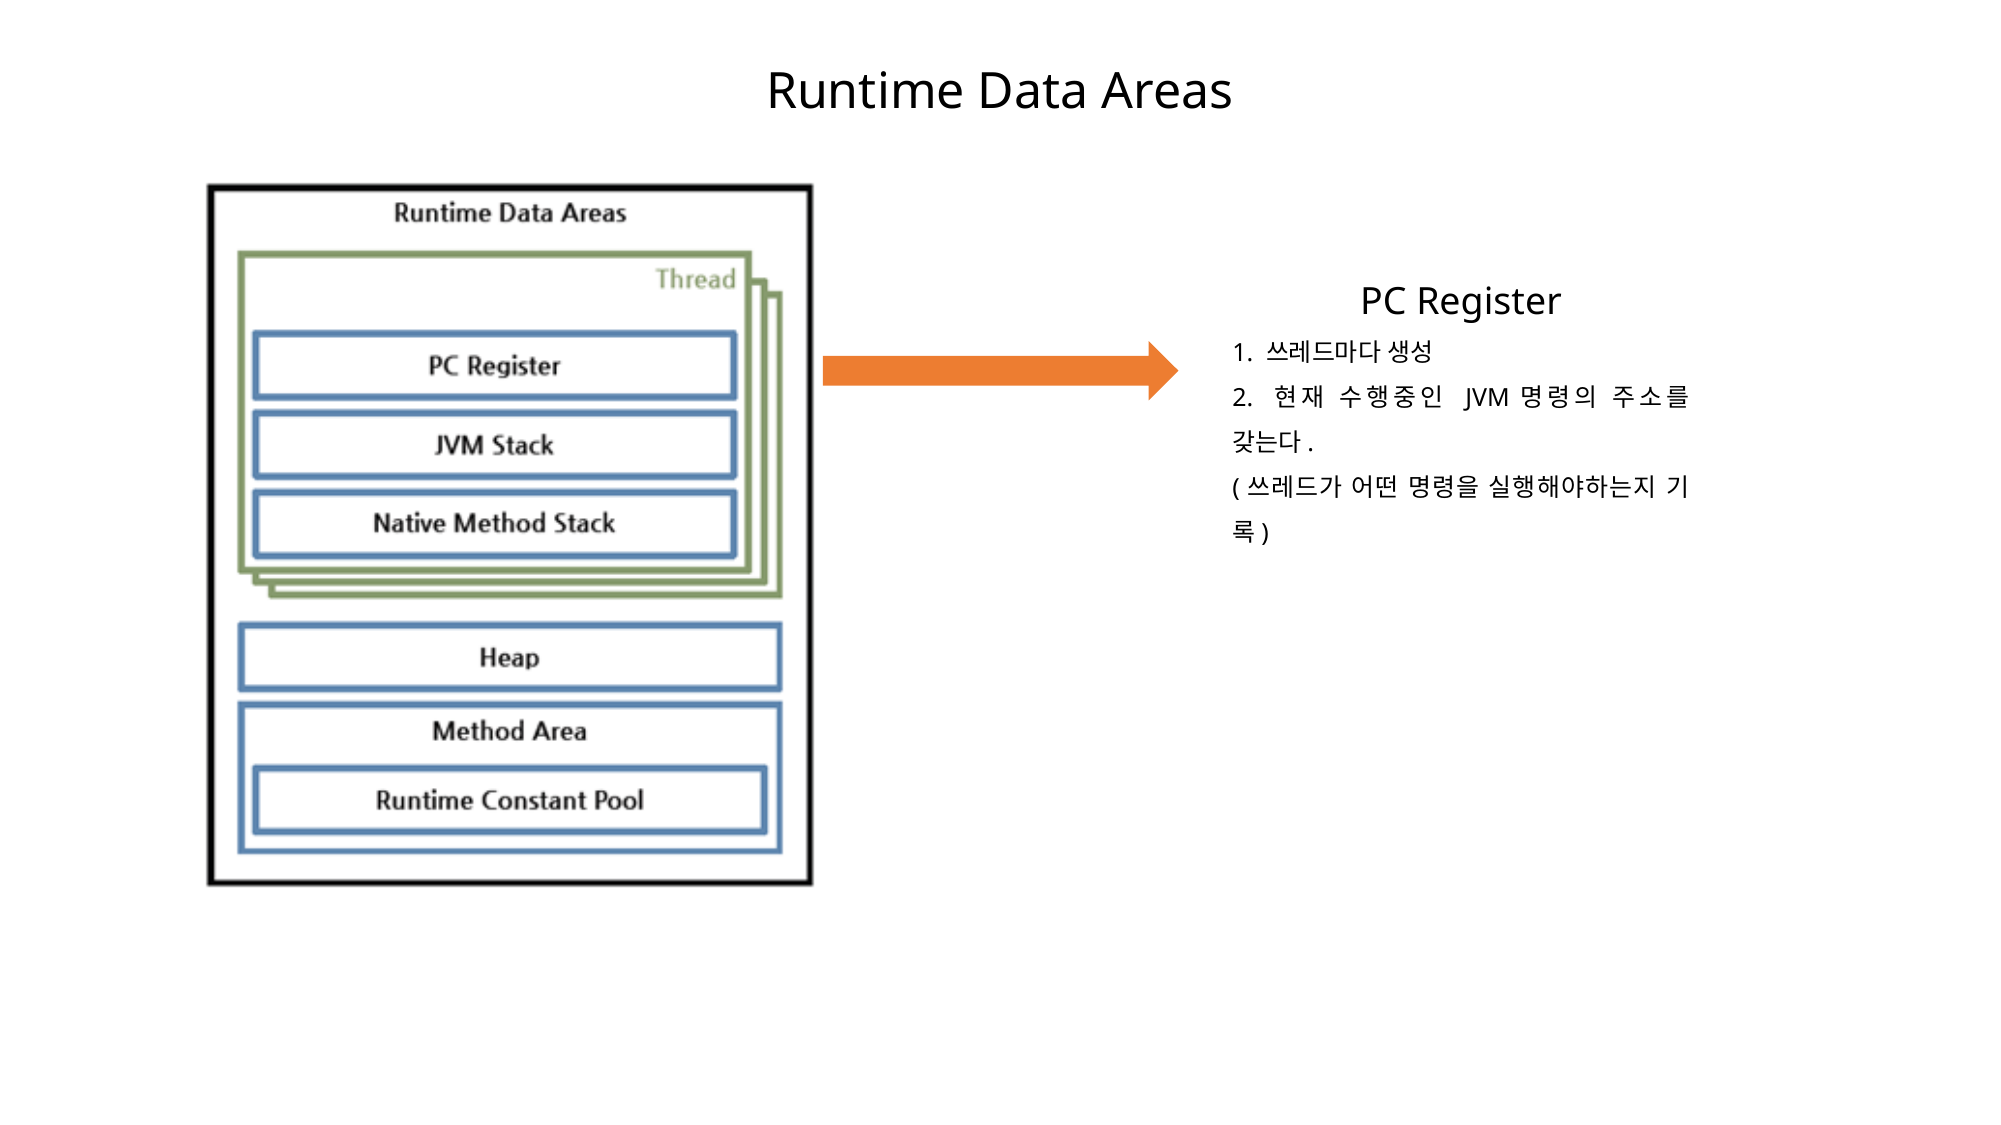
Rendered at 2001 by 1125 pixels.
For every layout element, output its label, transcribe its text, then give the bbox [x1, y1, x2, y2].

text_box PC Register 1. 쓰레드마다 생성 2. 현재 수행중인 JVM명령의 주소를 갖는다. (쓰레드가 어떤 명령을 실행해야하는지 기록) [1217, 246, 1705, 464]
picture [199, 176, 822, 896]
text_box [822, 338, 1180, 403]
text_box Runtime Data Areas [751, 50, 1249, 126]
